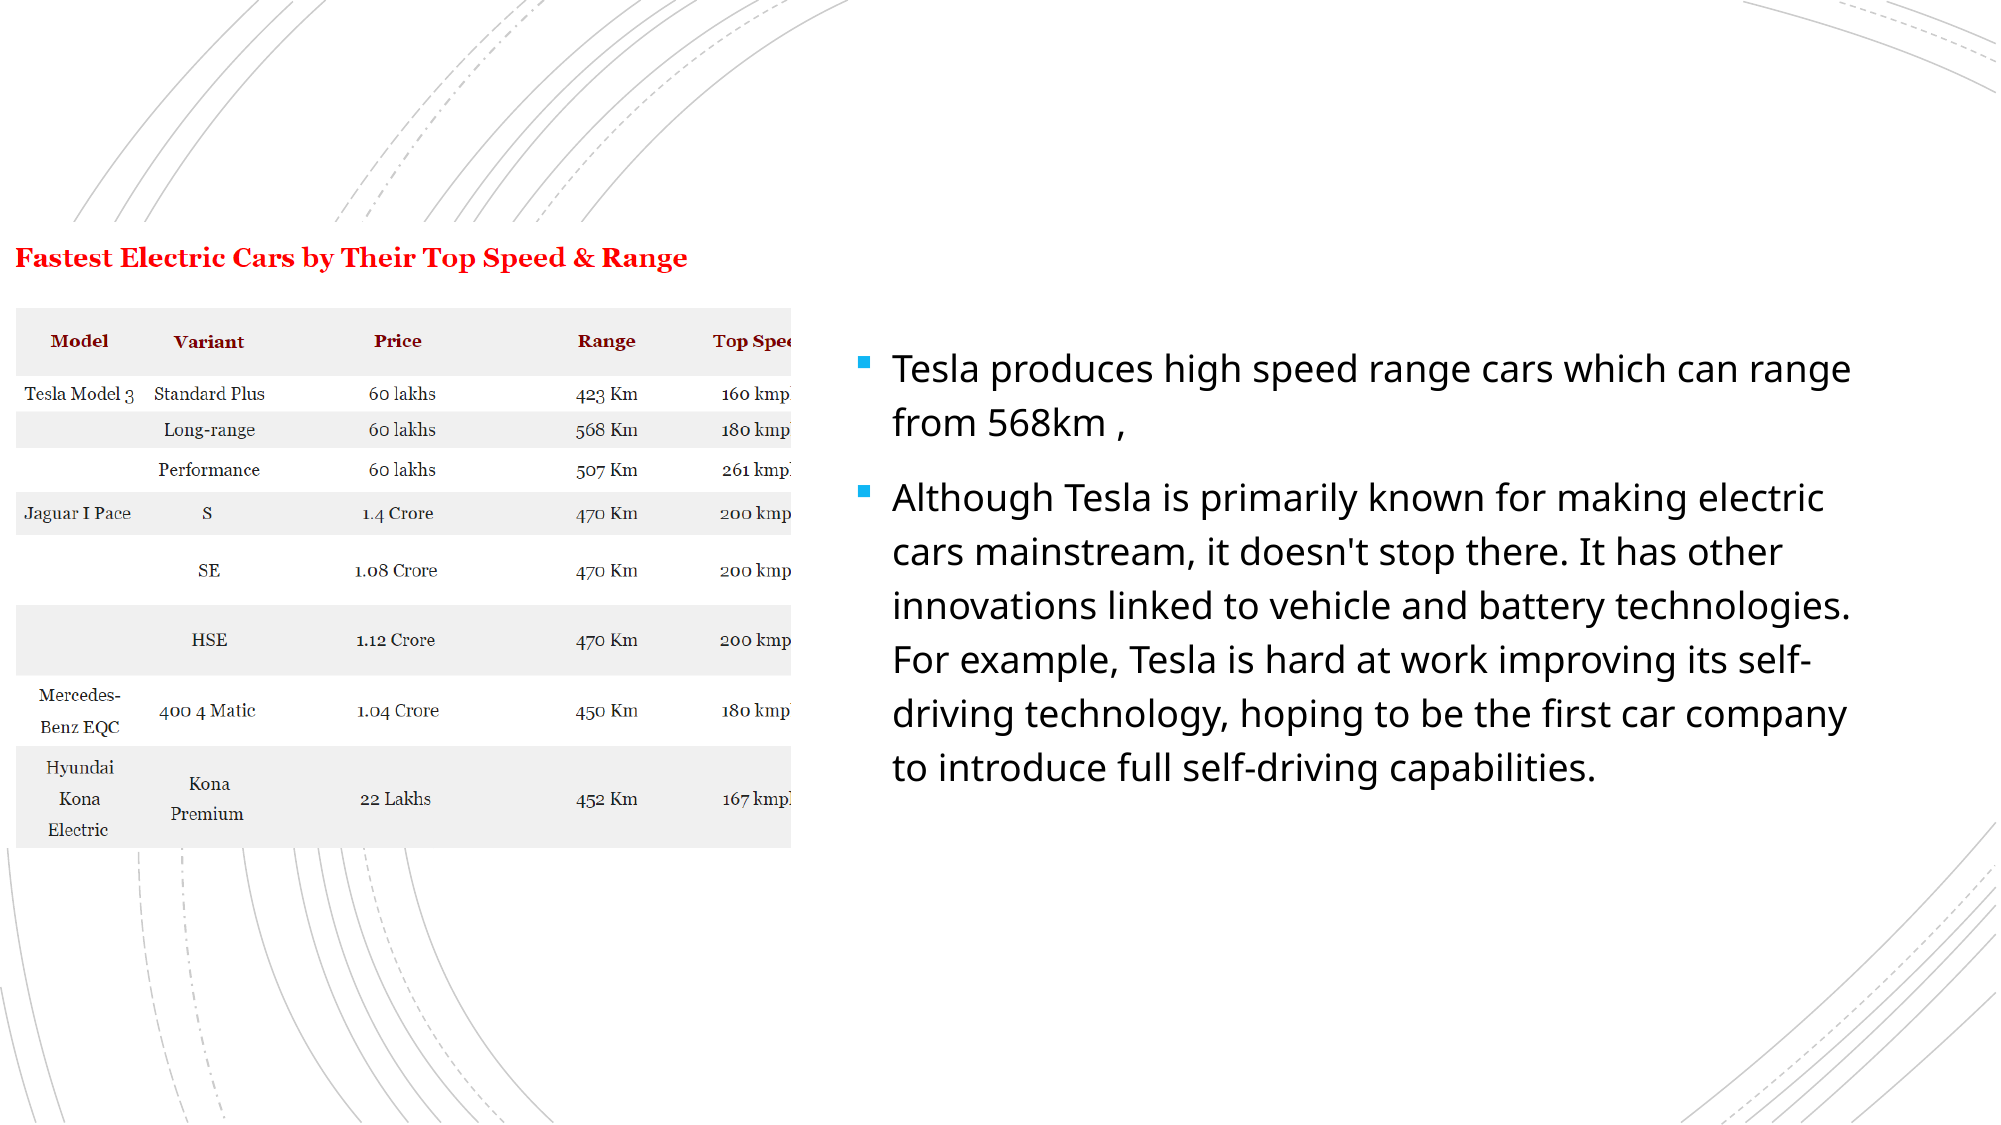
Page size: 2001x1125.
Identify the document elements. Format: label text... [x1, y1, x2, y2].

picture [0, 222, 810, 849]
list Tesla produces high speed range cars which can range from 568km , Although Tesla is primarily known for making electric cars mainstream, it doesn't stop there. It has other innovations linked to vehicle and battery technologies. For example, Tesla is hard at work improving its self-driving technology, hoping to be the first car company to introduce full self-driving capabilities. [839, 131, 1871, 993]
